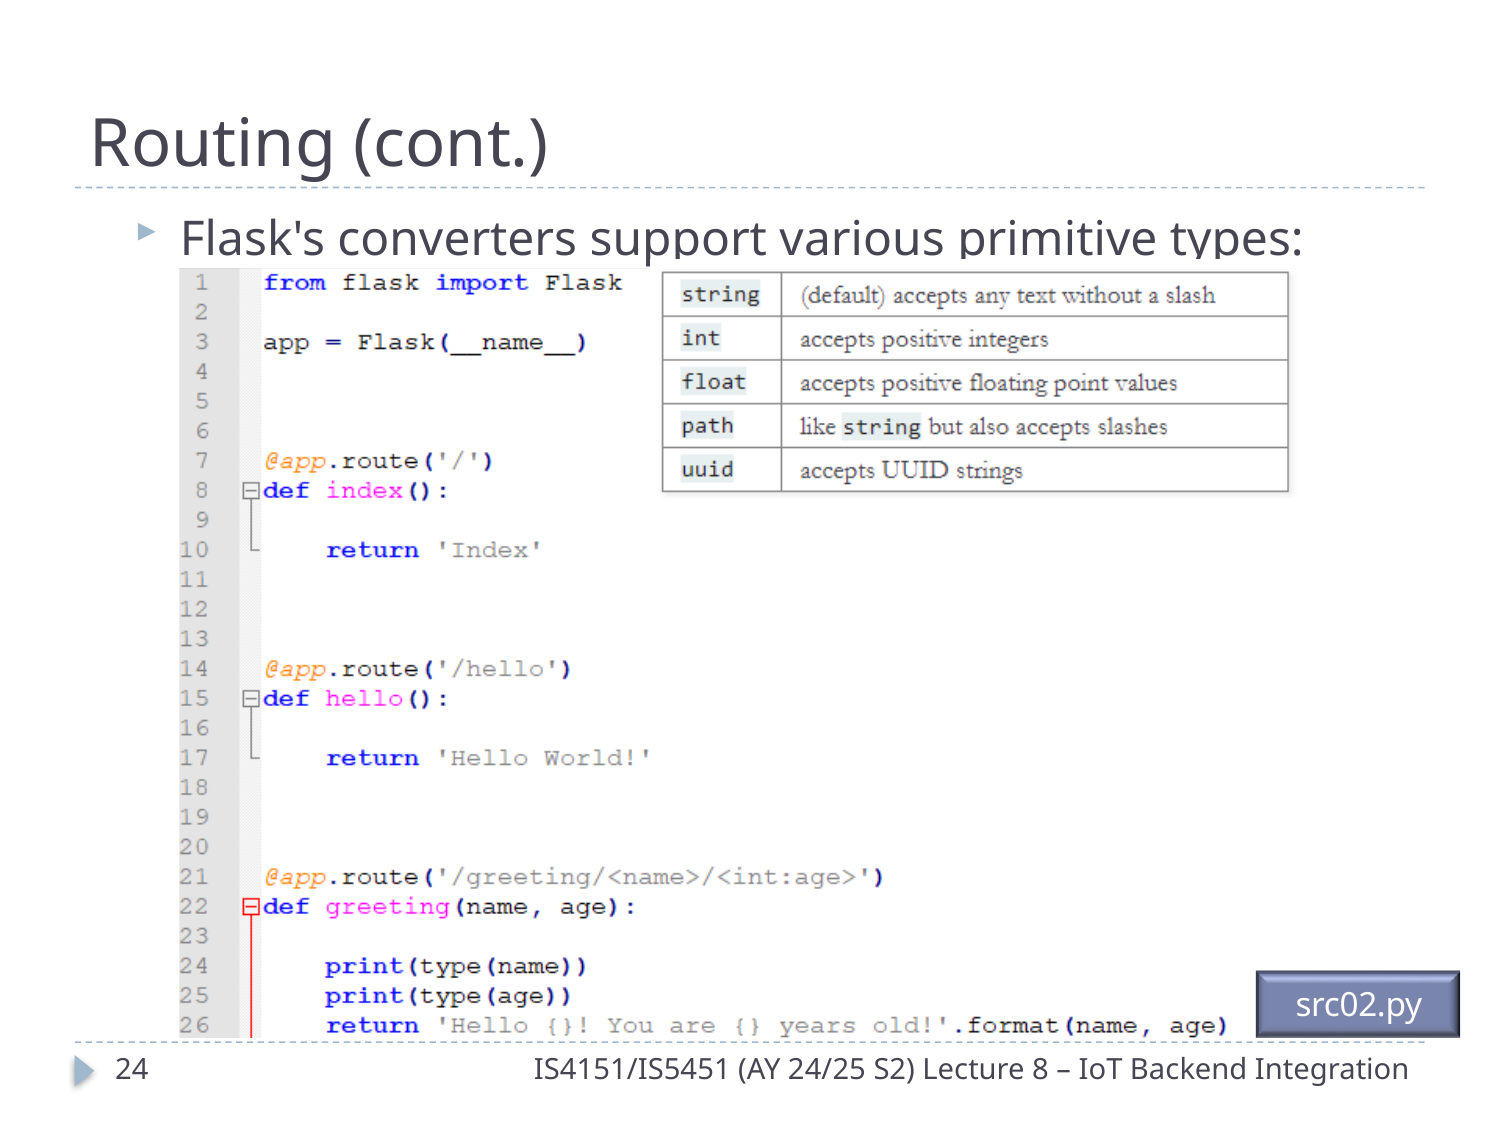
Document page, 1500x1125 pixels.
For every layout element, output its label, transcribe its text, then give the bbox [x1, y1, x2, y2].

title Routing (cont.) [75, 24, 1425, 188]
slide_number 23 [100, 1042, 426, 1103]
list Flask's converters support various primitive types: [75, 200, 1425, 1010]
picture [179, 259, 1301, 1038]
footer IS4151/IS5451 (AY 24/25 S2) Lecture 8 – IoT Backend Integration [426, 1042, 1425, 1103]
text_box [1255, 970, 1461, 1038]
